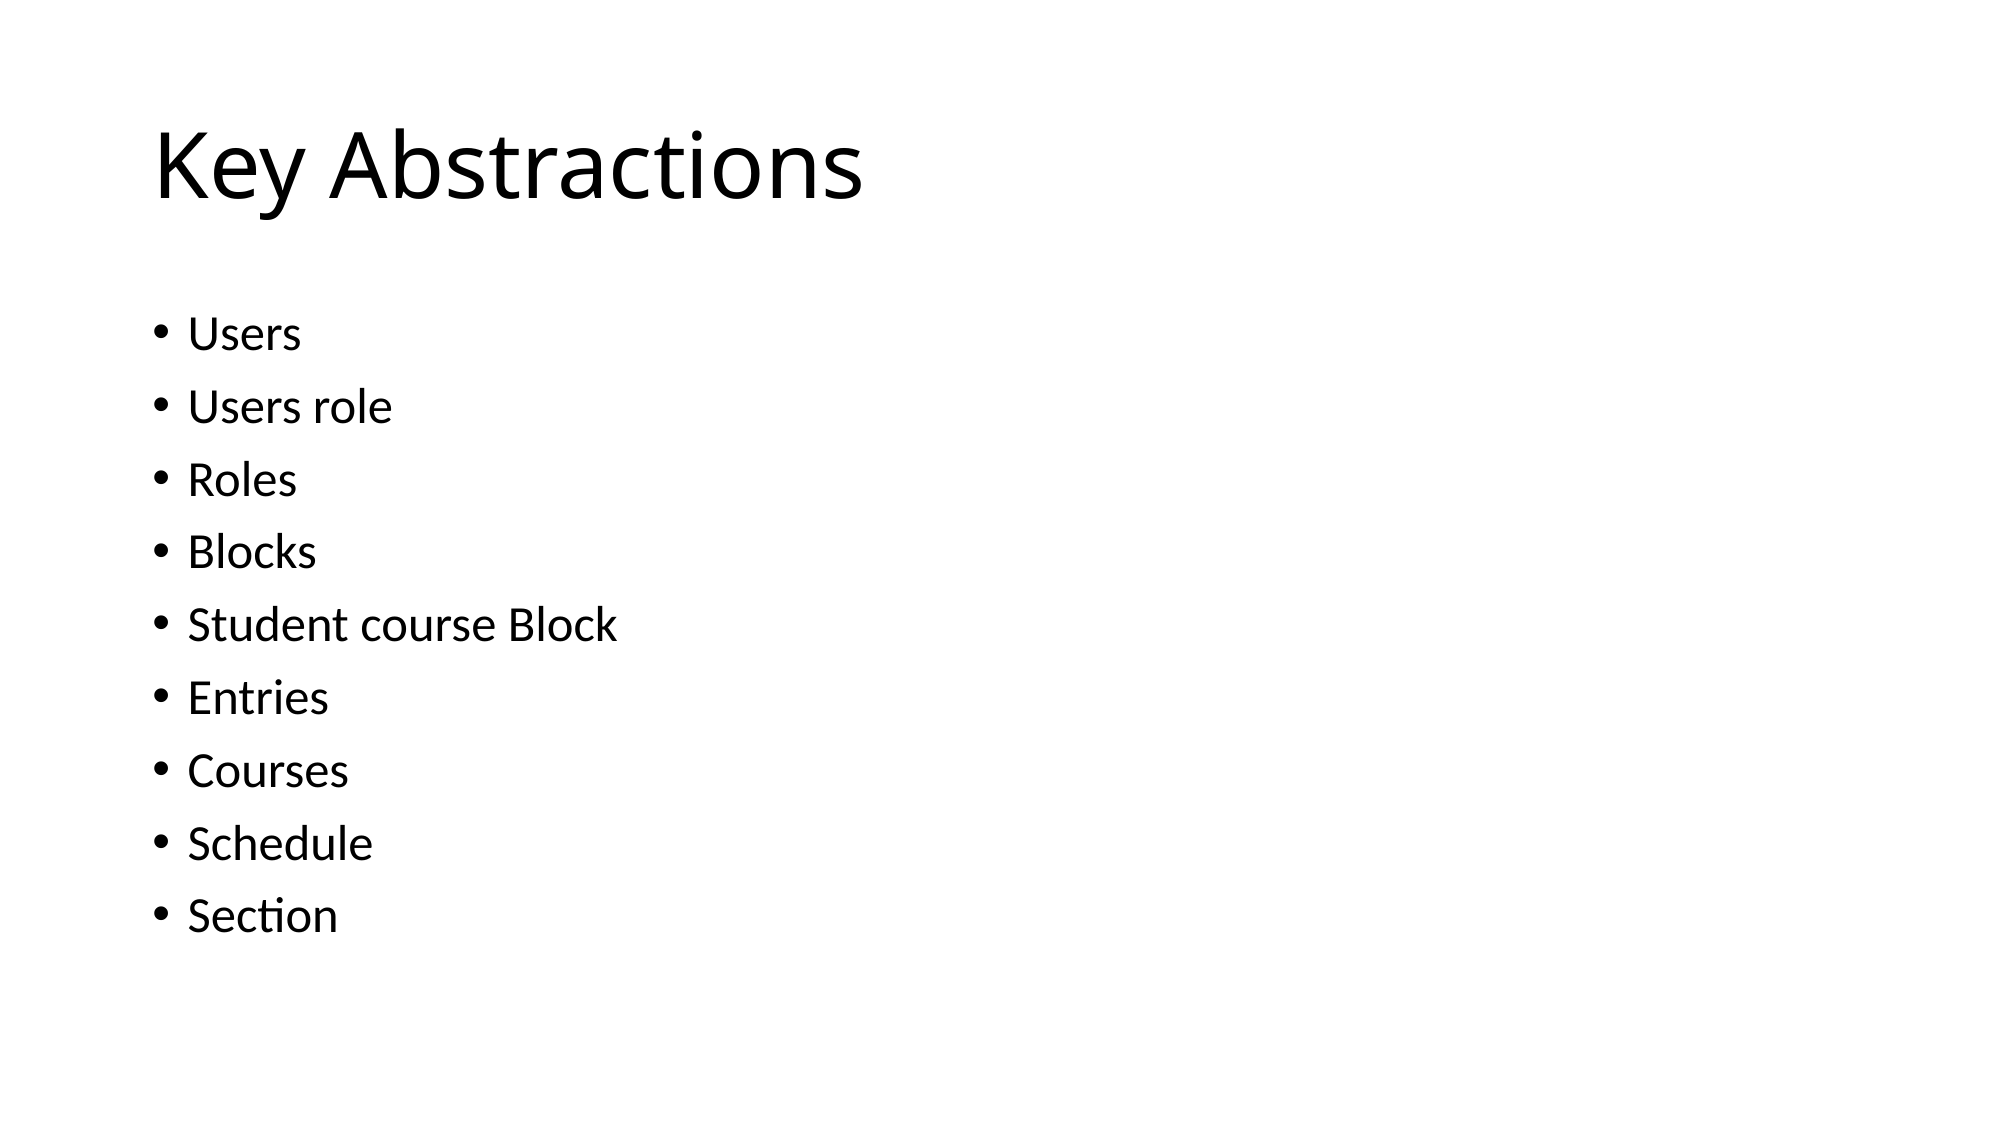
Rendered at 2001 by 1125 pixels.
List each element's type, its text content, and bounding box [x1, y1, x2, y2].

list Users Users role Roles Blocks Student course Block Entries Courses Schedule Section [137, 299, 1863, 1014]
title Key Abstractions [137, 59, 1863, 278]
